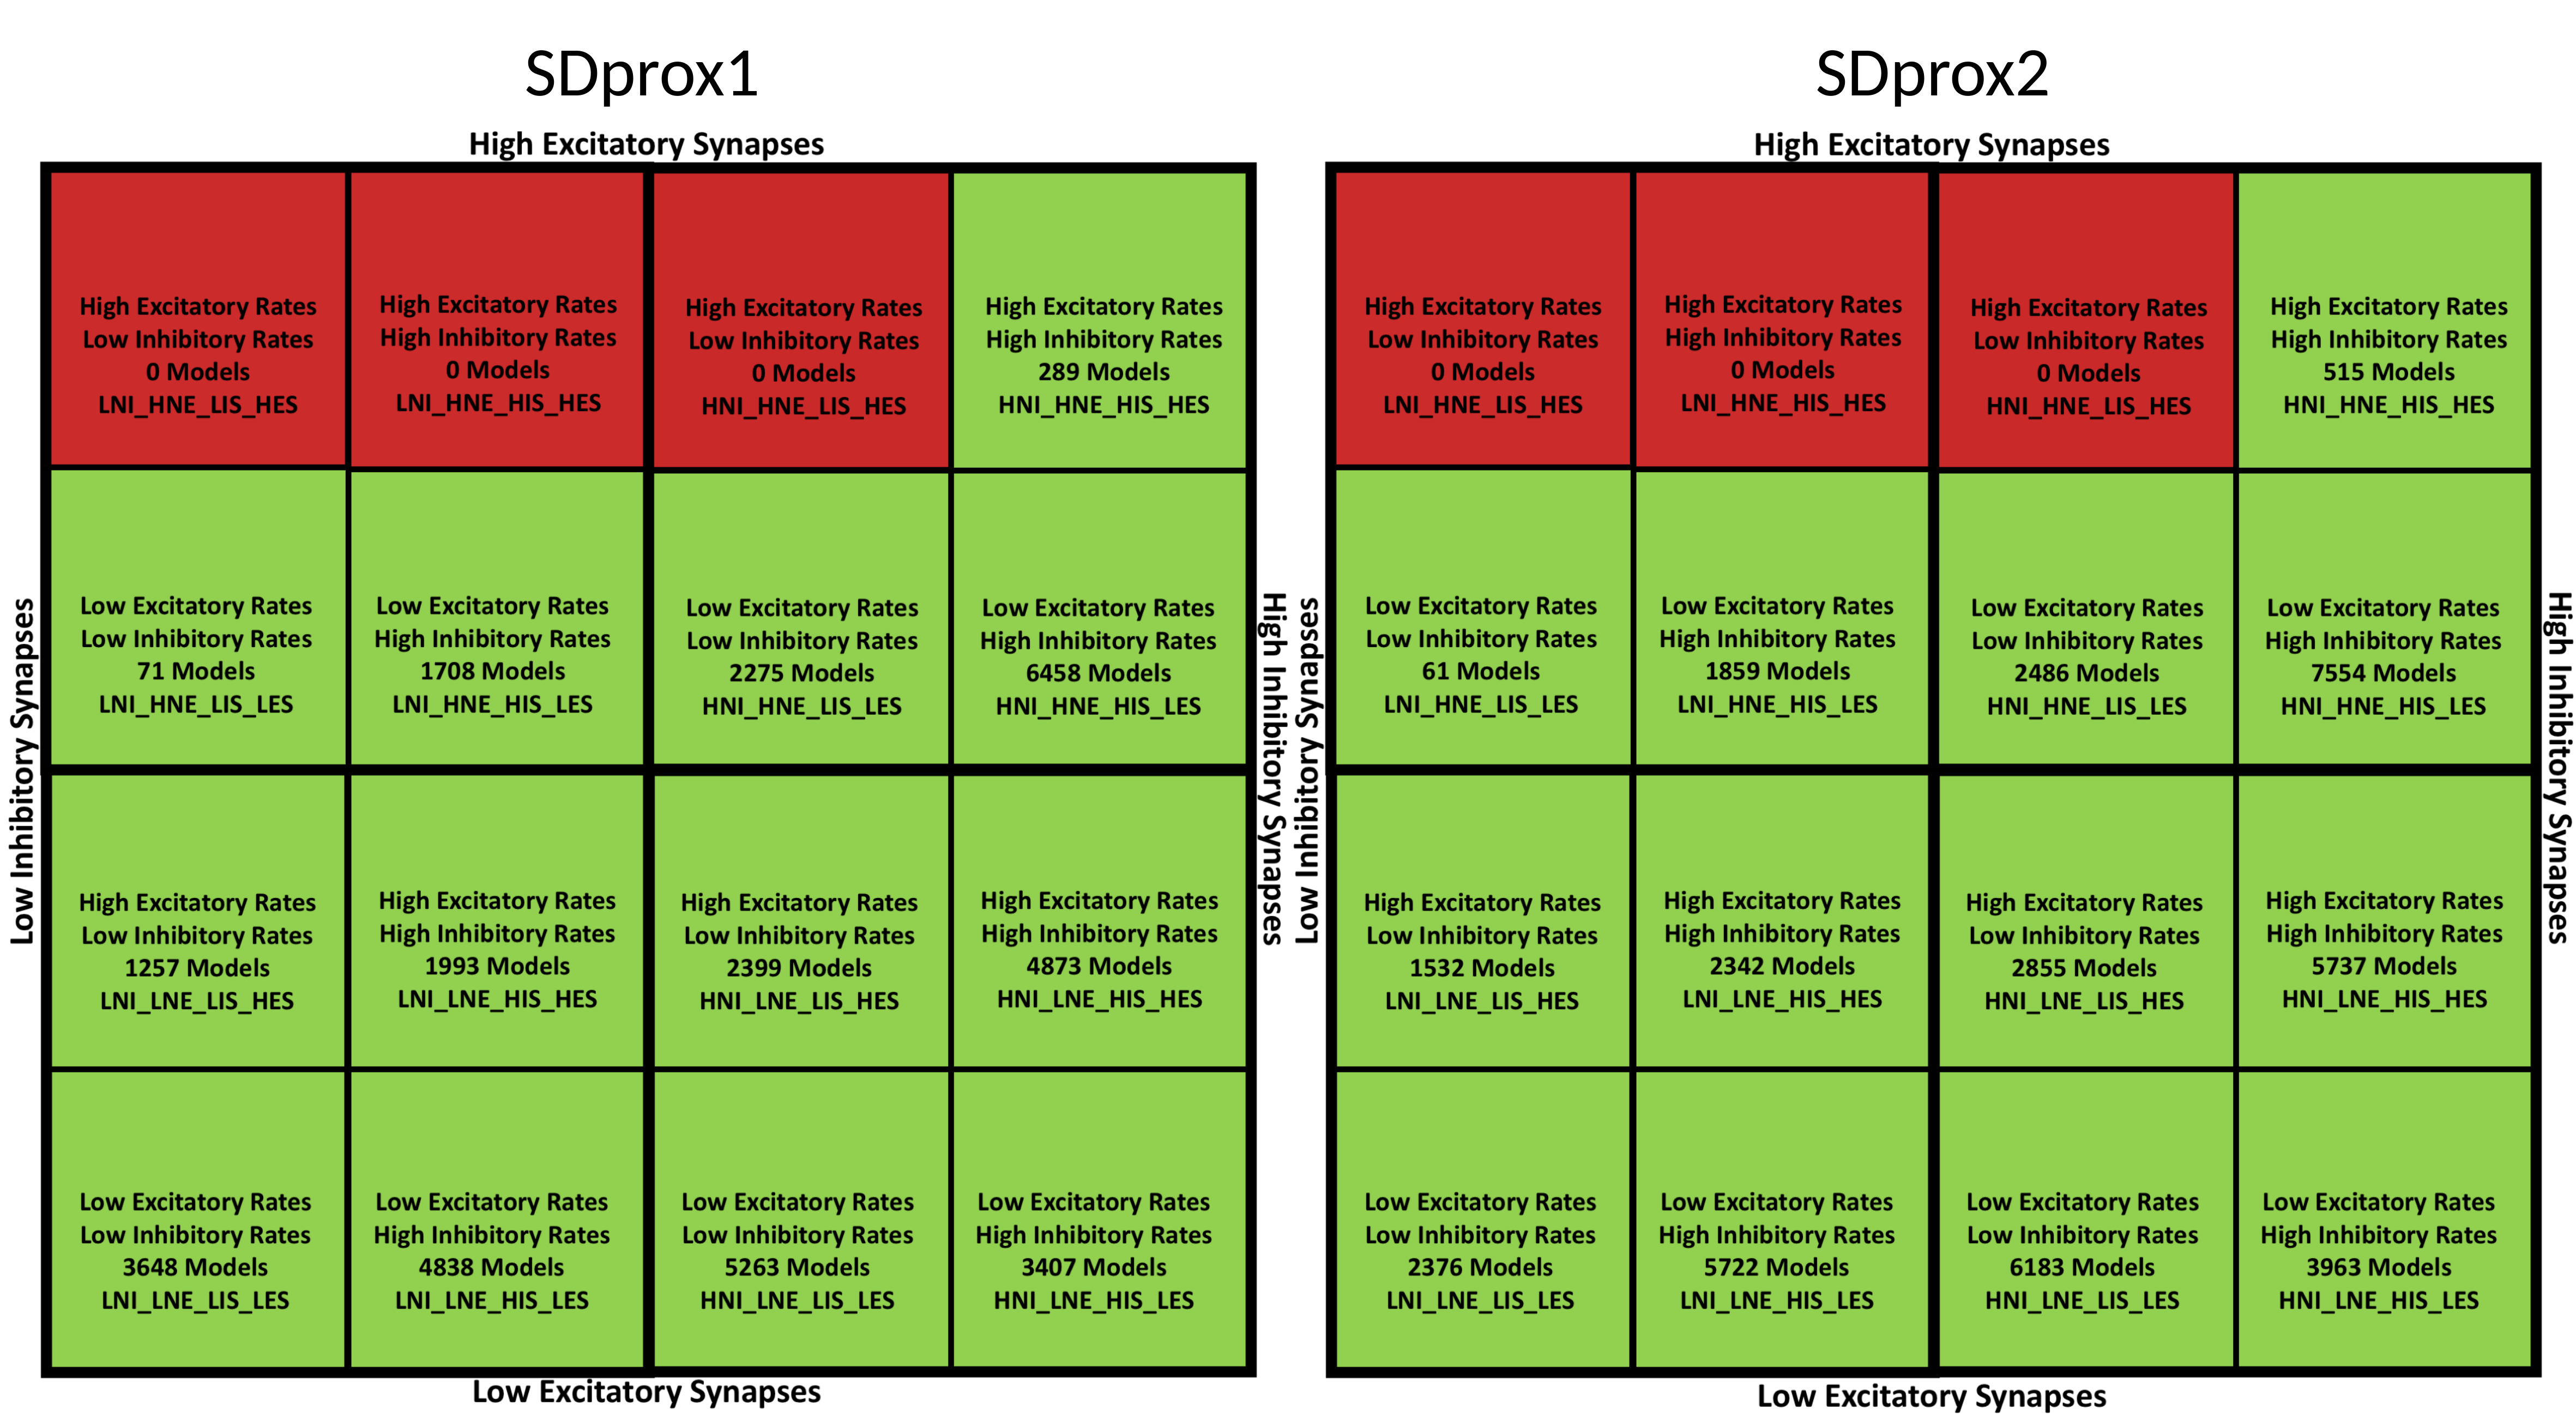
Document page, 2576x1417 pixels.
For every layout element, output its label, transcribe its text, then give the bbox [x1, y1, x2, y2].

text_box SDprox1 [517, 22, 768, 114]
picture [5, 131, 2576, 1417]
text_box SDprox2 [1807, 22, 2059, 114]
